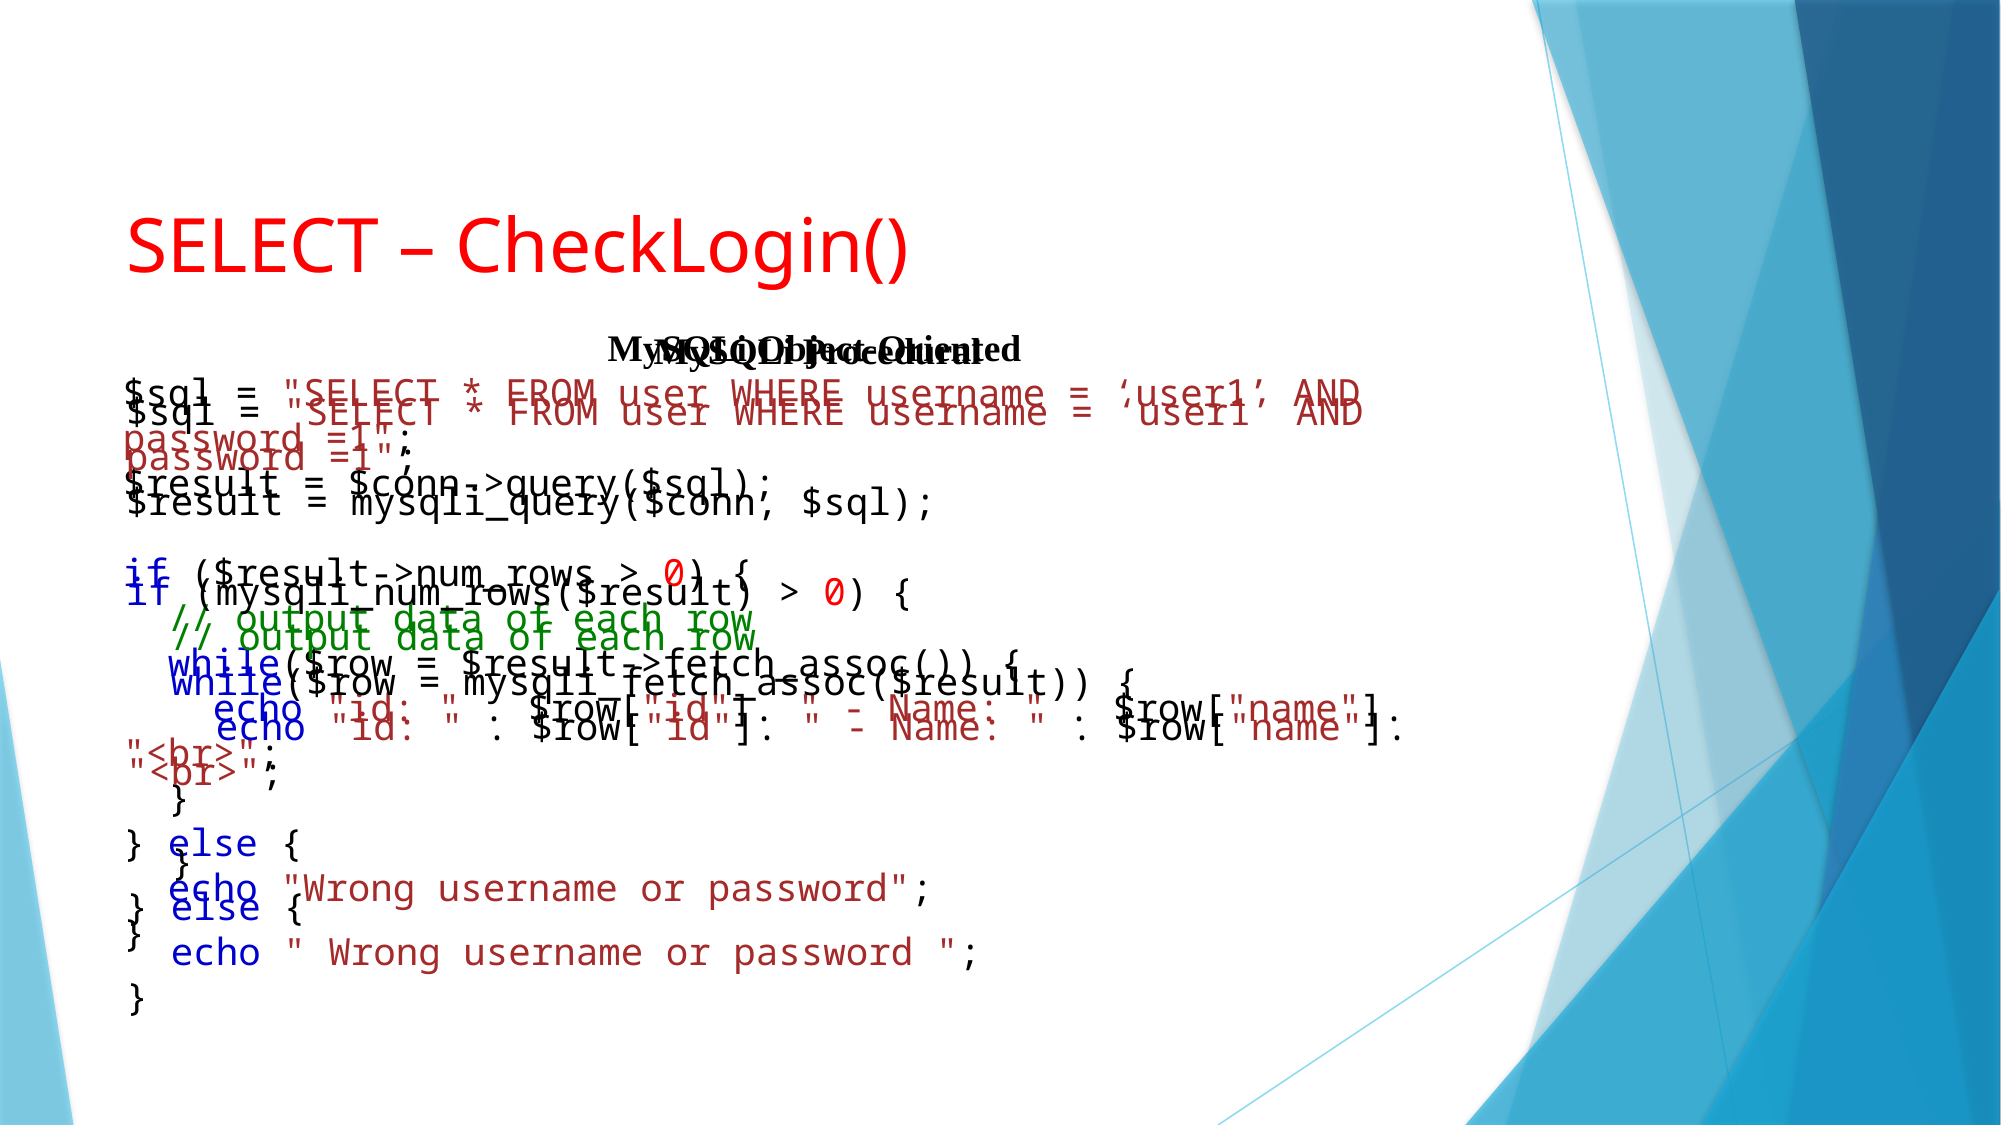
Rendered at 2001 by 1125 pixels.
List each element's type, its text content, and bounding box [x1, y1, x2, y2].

title SELECT – CheckLogin() [111, 99, 1522, 316]
text_box MySQLi Procedural $sql = "SELECT * FROM user WHERE username = ‘user1’ AND password =1"; $result = mysqli_query($conn, $sql); if (mysqli_num_rows($result) > 0) { // output data of each row while($row = mysqli_fetch_assoc($result)) { echo "id: " . $row["id"]. " - Name: " . $row["name"]. "<br>"; } } else { echo " Wrong username or password "; } [111, 316, 1525, 1026]
